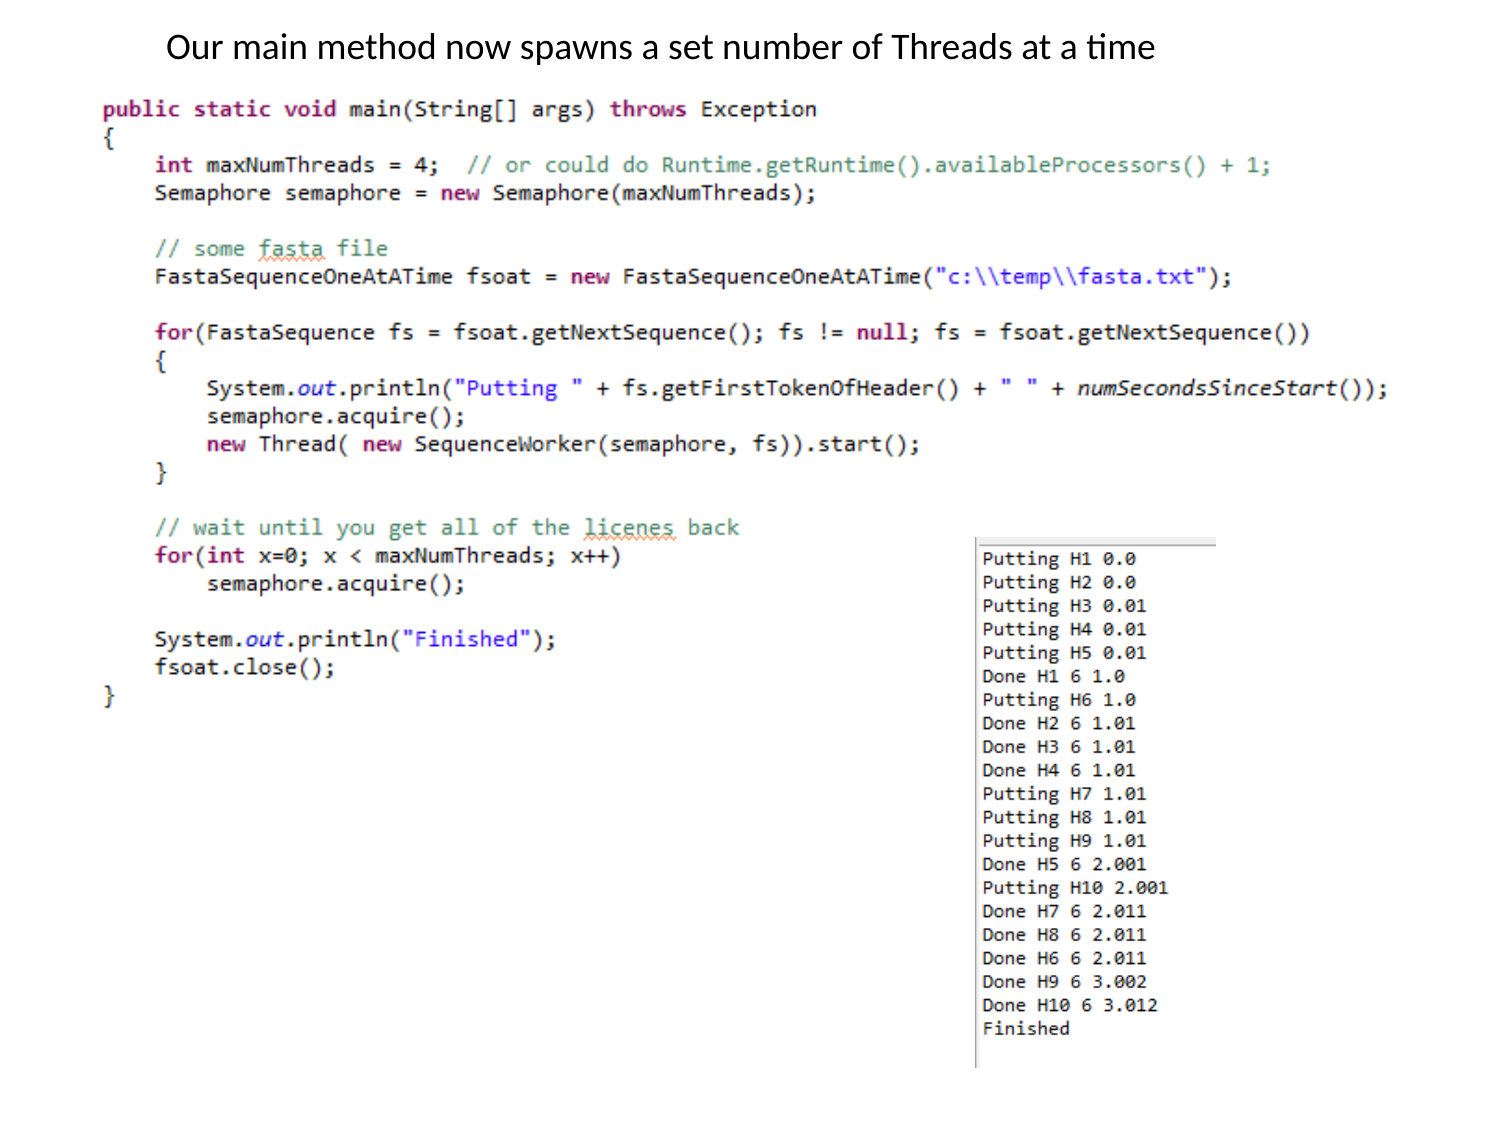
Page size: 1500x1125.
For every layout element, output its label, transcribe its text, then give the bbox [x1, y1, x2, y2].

picture [74, 74, 1428, 1068]
text_box Our main method now spawns a set number of Threads at a time [151, 14, 1173, 73]
